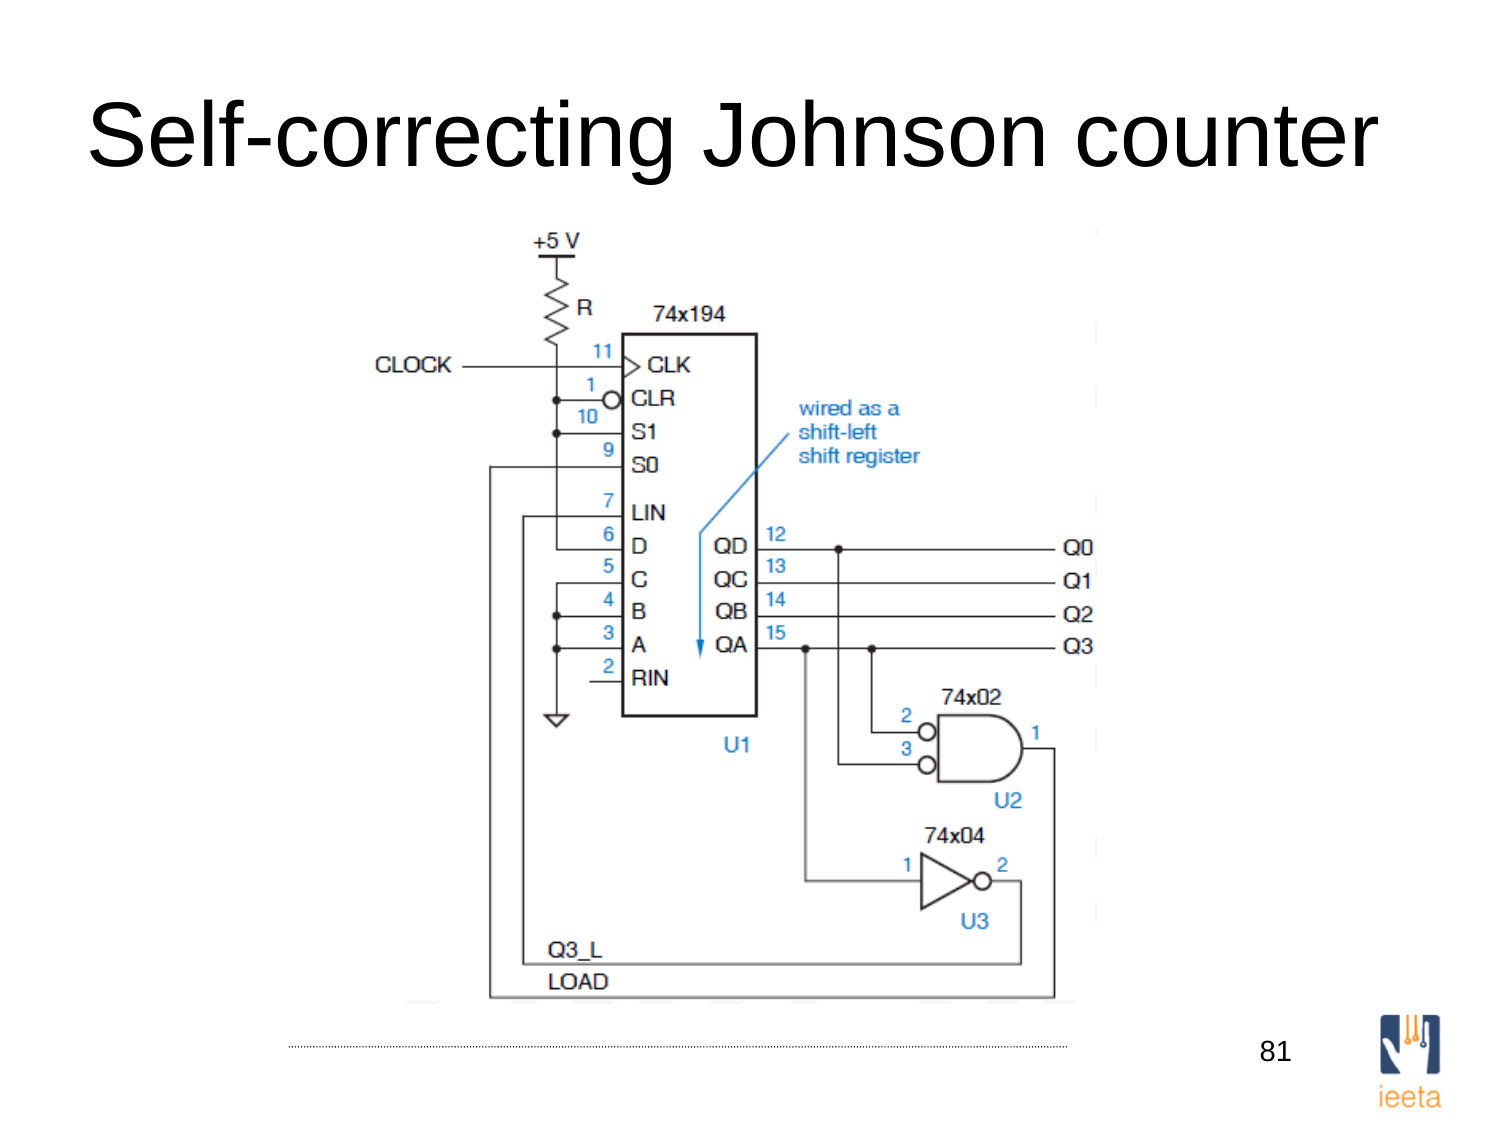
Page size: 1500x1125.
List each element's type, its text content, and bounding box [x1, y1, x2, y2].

slide_number 81 [1127, 1024, 1308, 1103]
picture [374, 227, 1097, 1004]
title Self-correcting Johnson counter [58, 26, 1411, 232]
picture [1376, 1011, 1443, 1111]
